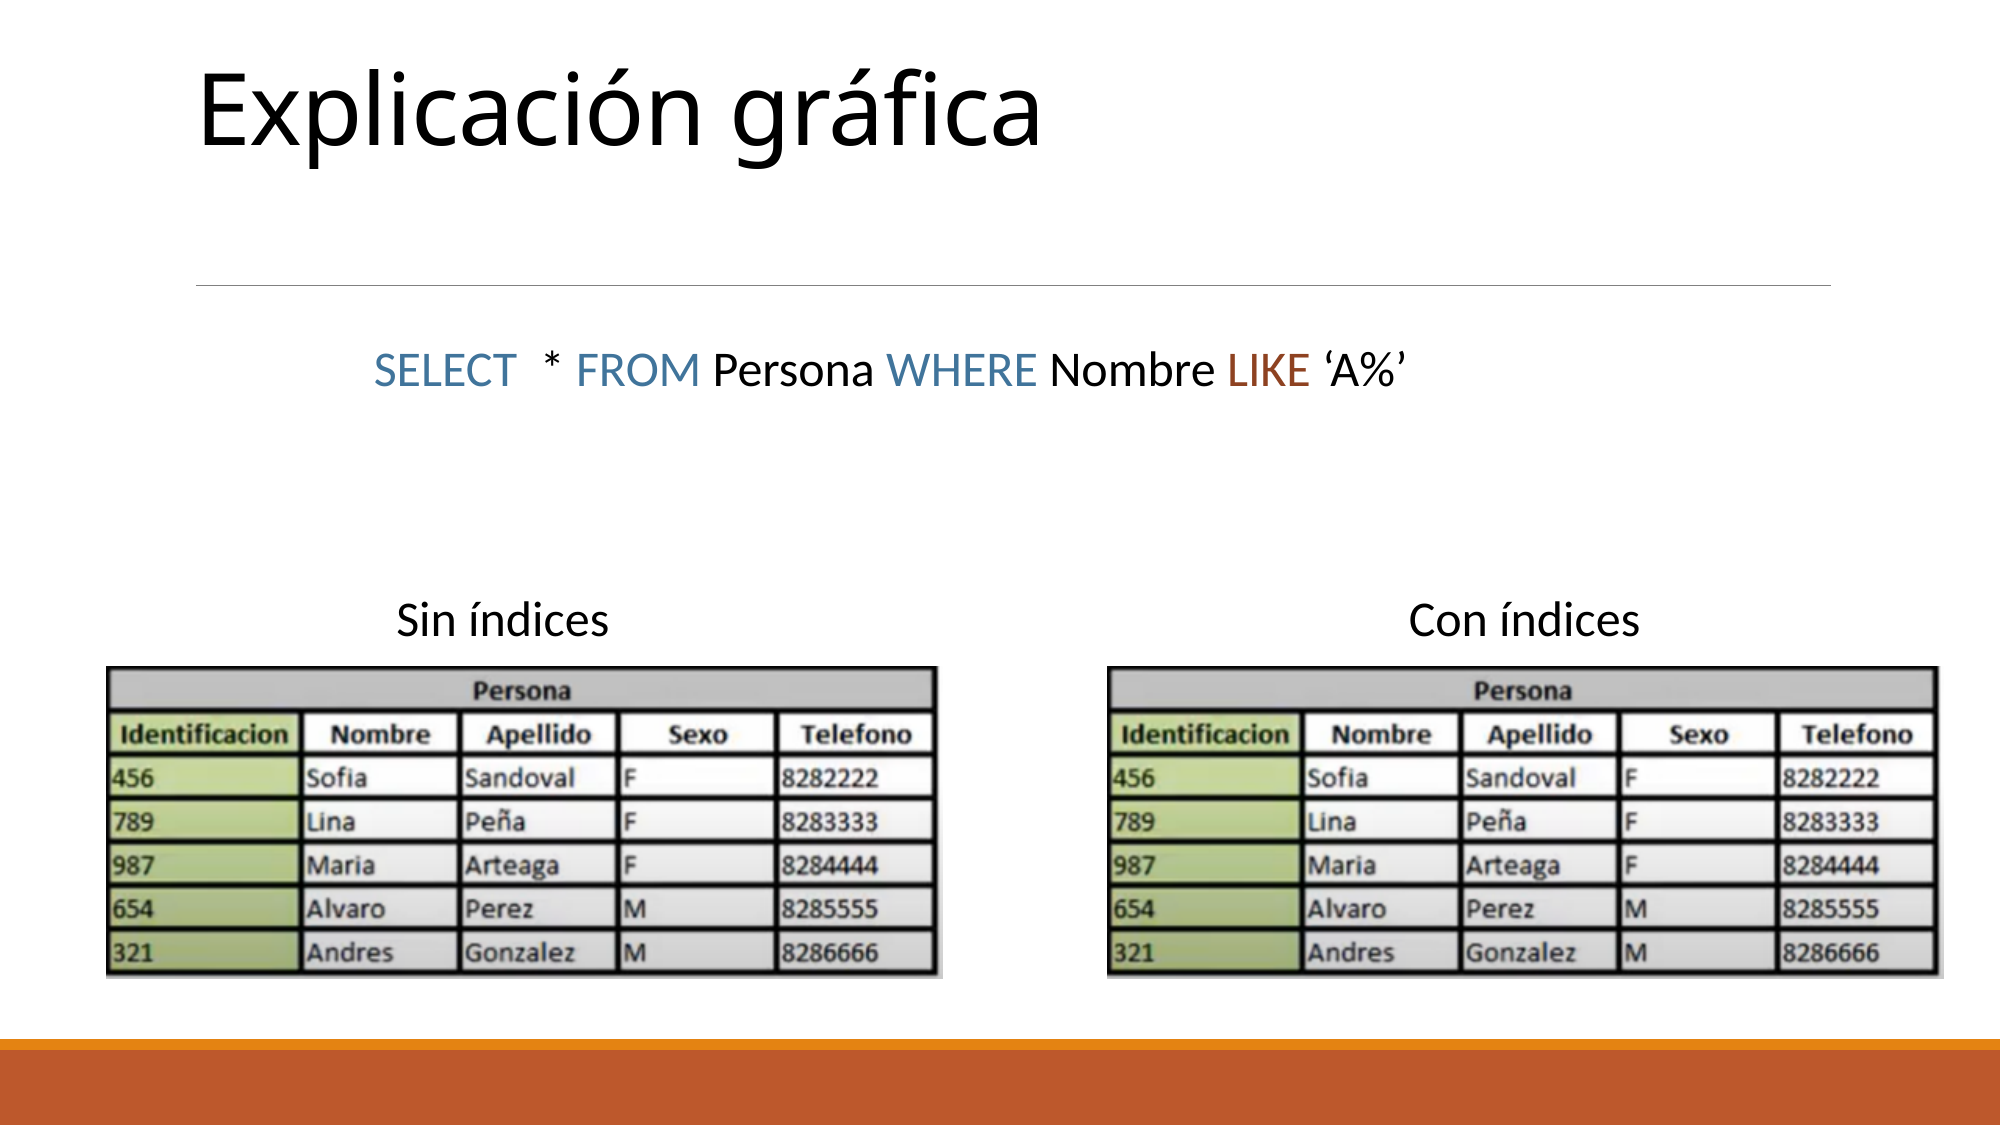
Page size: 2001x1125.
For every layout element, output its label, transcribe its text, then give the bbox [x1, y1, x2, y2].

picture [105, 665, 943, 980]
title Explicación gráfica [180, 47, 1830, 174]
list SELECT * FROM Persona WHERE Nombre LIKE ‘A%’ Sin índices Con índices [43, 336, 1841, 997]
picture [1106, 665, 1944, 980]
